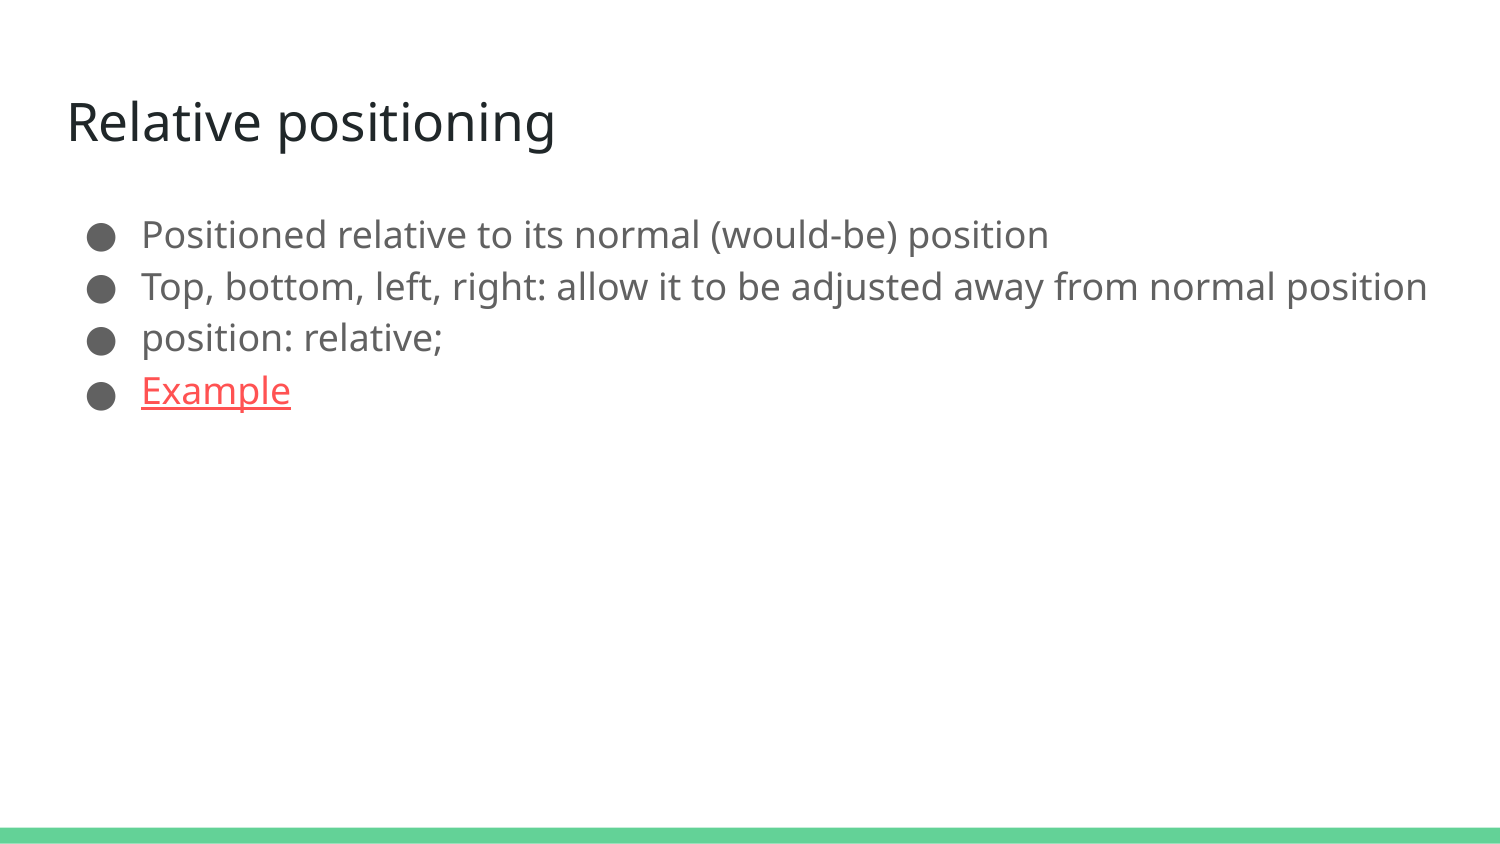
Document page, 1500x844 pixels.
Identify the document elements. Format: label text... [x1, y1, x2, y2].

list Positioned relative to its normal (would-be) position Top, bottom, left, right: allow it to be adjusted away from normal position position: relative; Example [51, 189, 1449, 750]
title Relative positioning [51, 72, 1449, 167]
